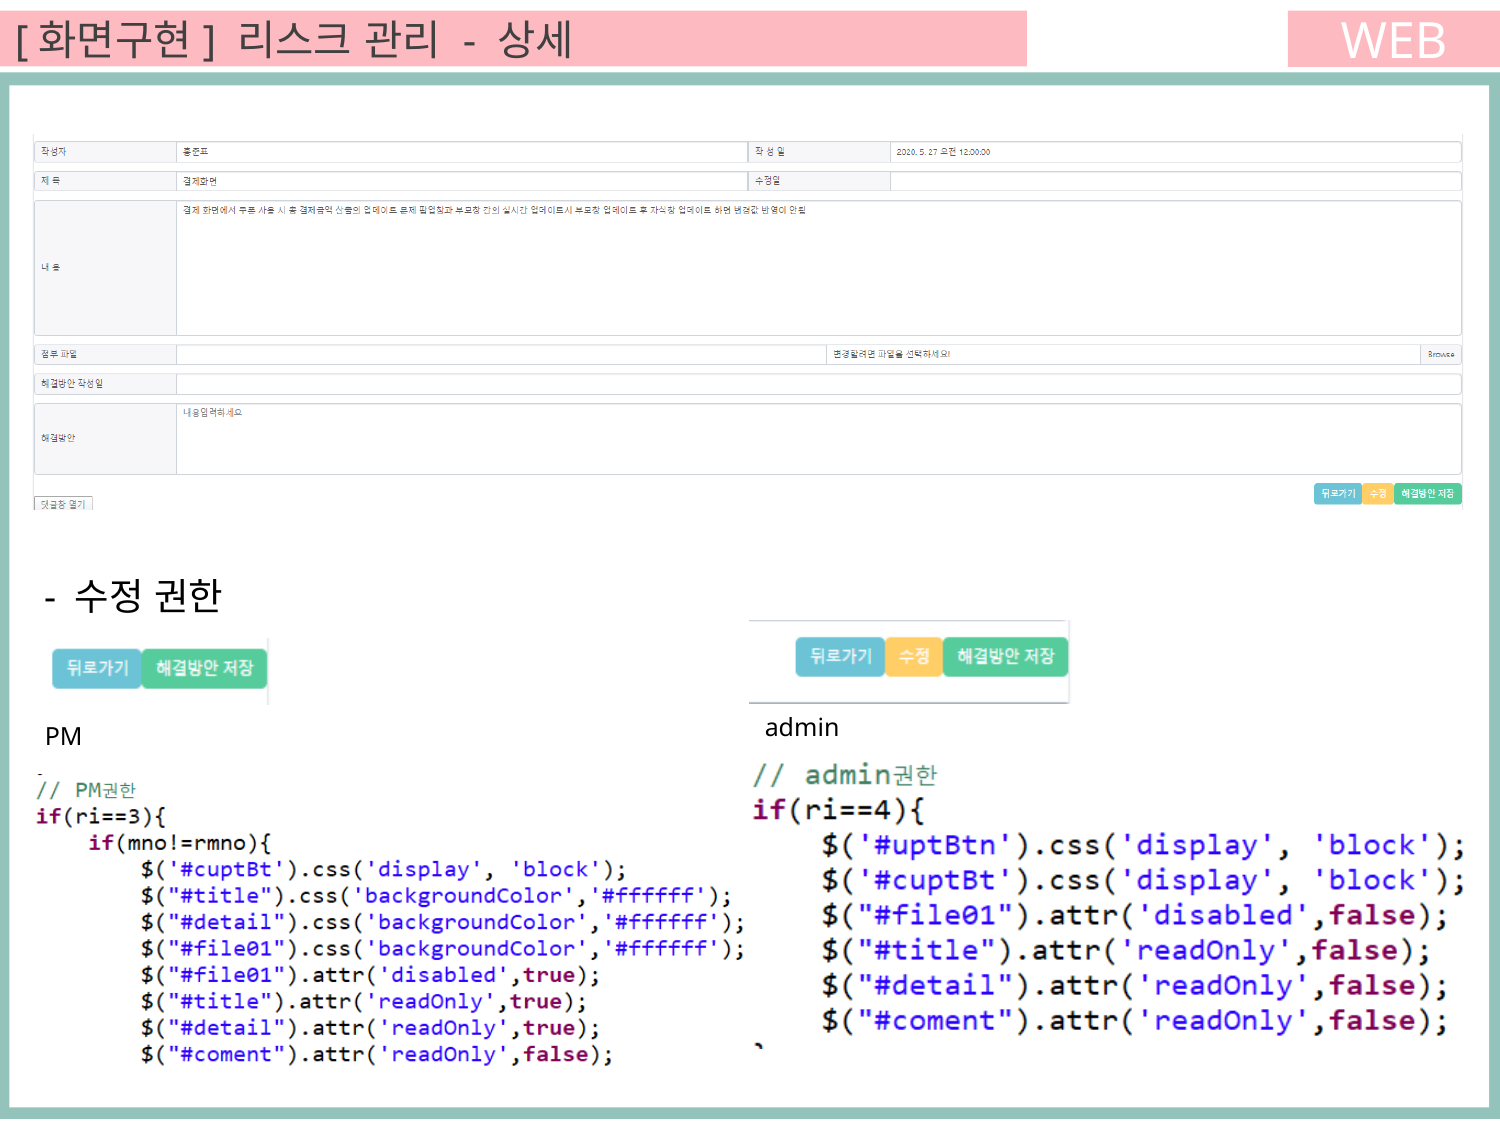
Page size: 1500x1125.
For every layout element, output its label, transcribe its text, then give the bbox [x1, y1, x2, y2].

picture [29, 638, 283, 705]
picture [29, 758, 1481, 1070]
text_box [0, 72, 1500, 1120]
picture [29, 134, 1469, 511]
text_box WEB [1286, 9, 1500, 69]
text_box [화면구현] 리스크 관리 - 상세 [0, 9, 1029, 68]
picture [749, 620, 1092, 704]
